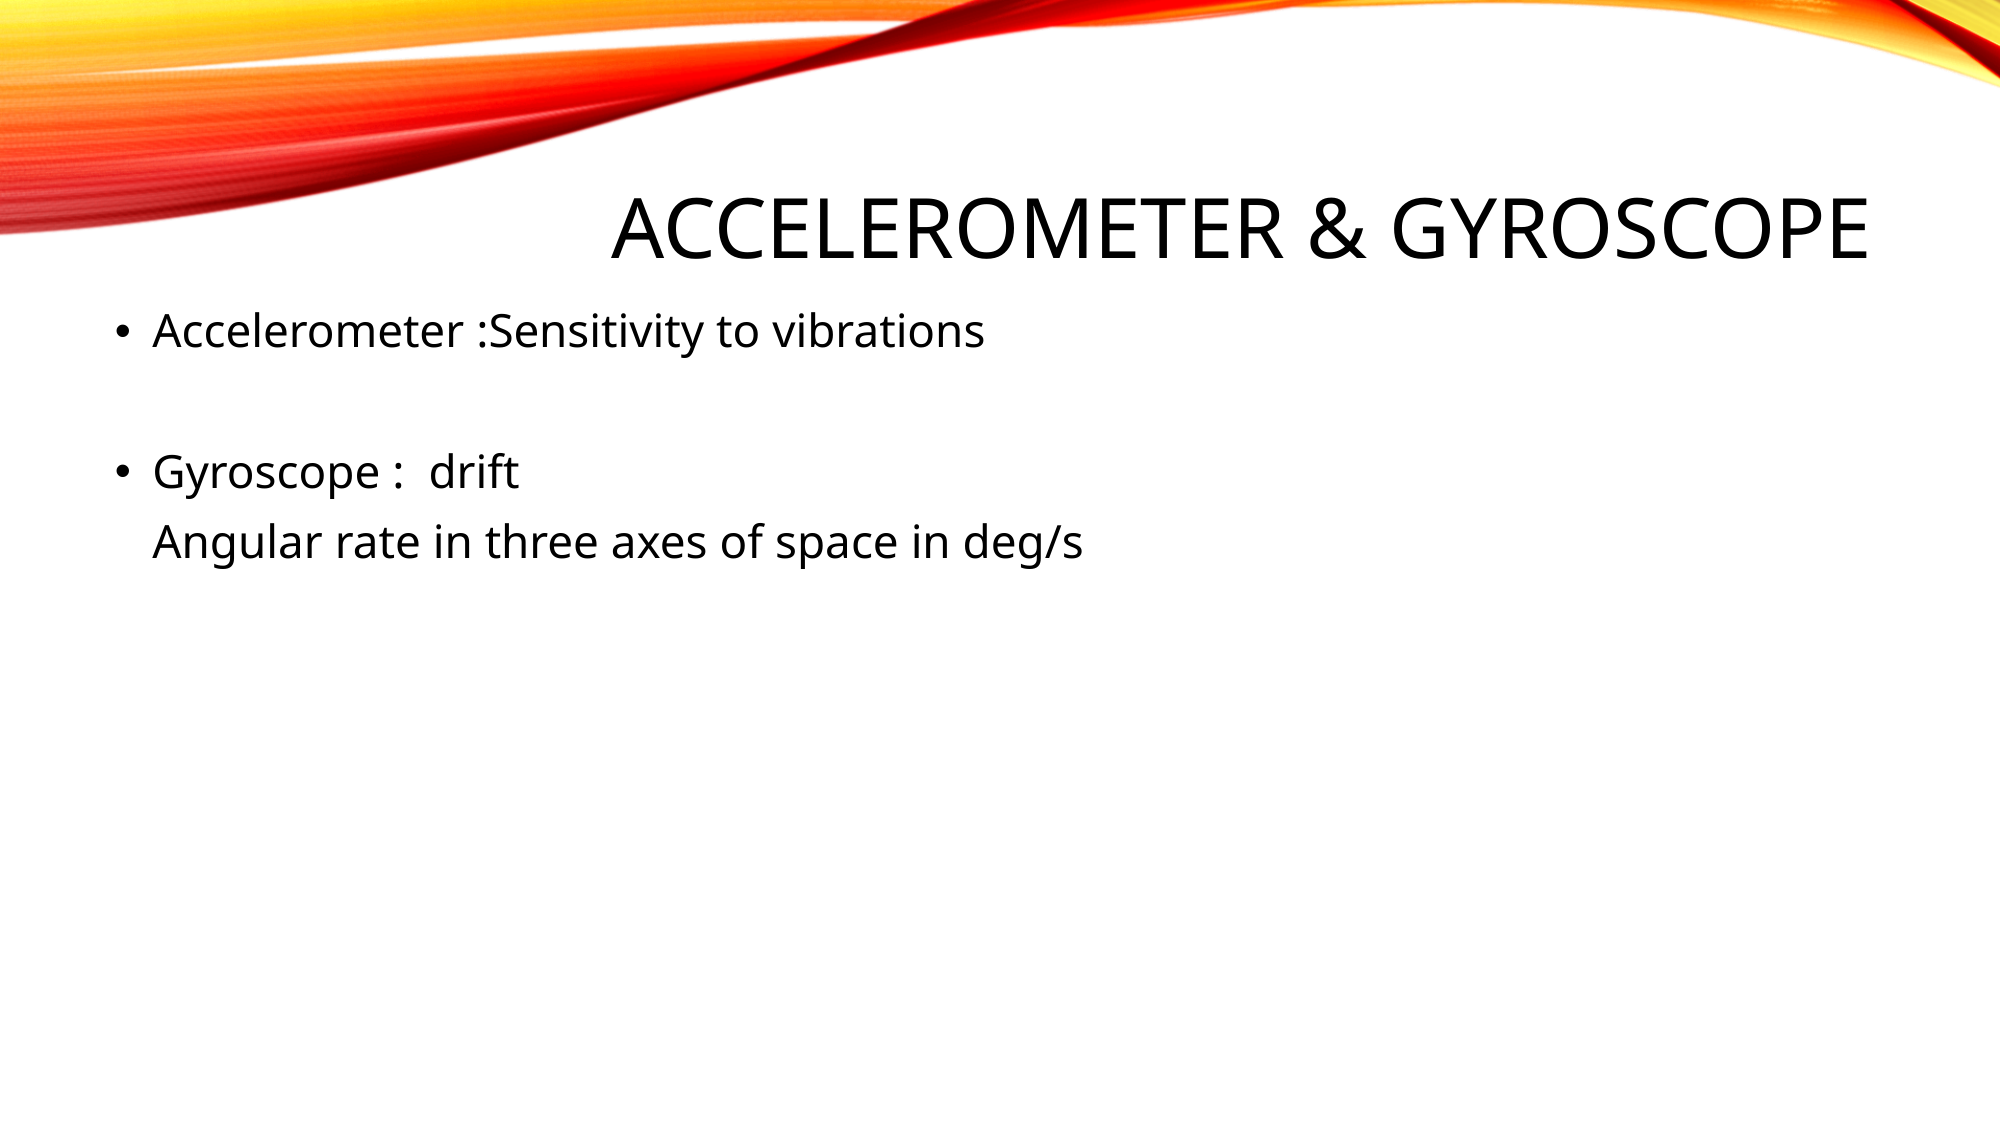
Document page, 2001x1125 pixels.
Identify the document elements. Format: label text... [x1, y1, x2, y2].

picture [0, 0, 2000, 237]
title Accelerometer & Gyroscope [474, 125, 1888, 224]
list Accelerometer :Sensitivity to vibrations Gyroscope : drift Angular rate in three axes of space in deg/s [99, 224, 1900, 1005]
